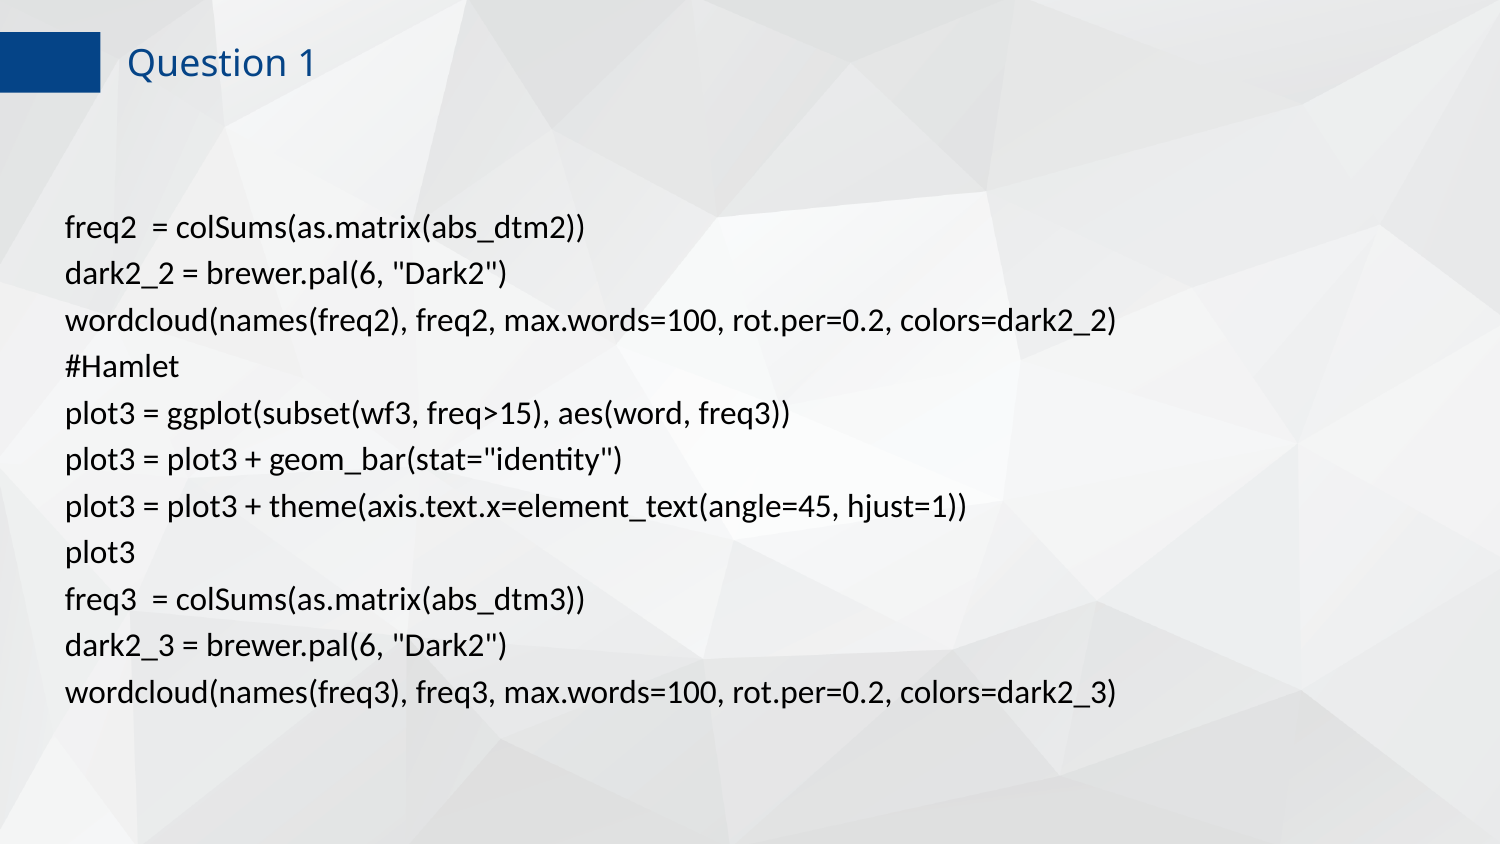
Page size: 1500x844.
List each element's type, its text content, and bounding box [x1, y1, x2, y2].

text_box Question 1 [112, 32, 739, 137]
text_box [0, 30, 102, 95]
text_box freq2 = colSums(as.matrix(abs_dtm2)) dark2_2 = brewer.pal(6, "Dark2") wordcloud(names(freq2), freq2, max.words=100, rot.per=0.2, colors=dark2_2) #Hamlet plot3 = ggplot(subset(wf3, freq>15), aes(word, freq3)) plot3 = plot3 + geom_bar(stat="identity") plot3 = plot3 + theme(axis.text.x=element_text(angle=45, hjust=1)) plot3 freq3 = colSums(as.matrix(abs_dtm3)) dark2_3 = brewer.pal(6, "Dark2") wordcloud(names(freq3), freq3, max.words=100, rot.per=0.2, colors=dark2_3) [50, 197, 1500, 844]
picture [0, 0, 1500, 844]
